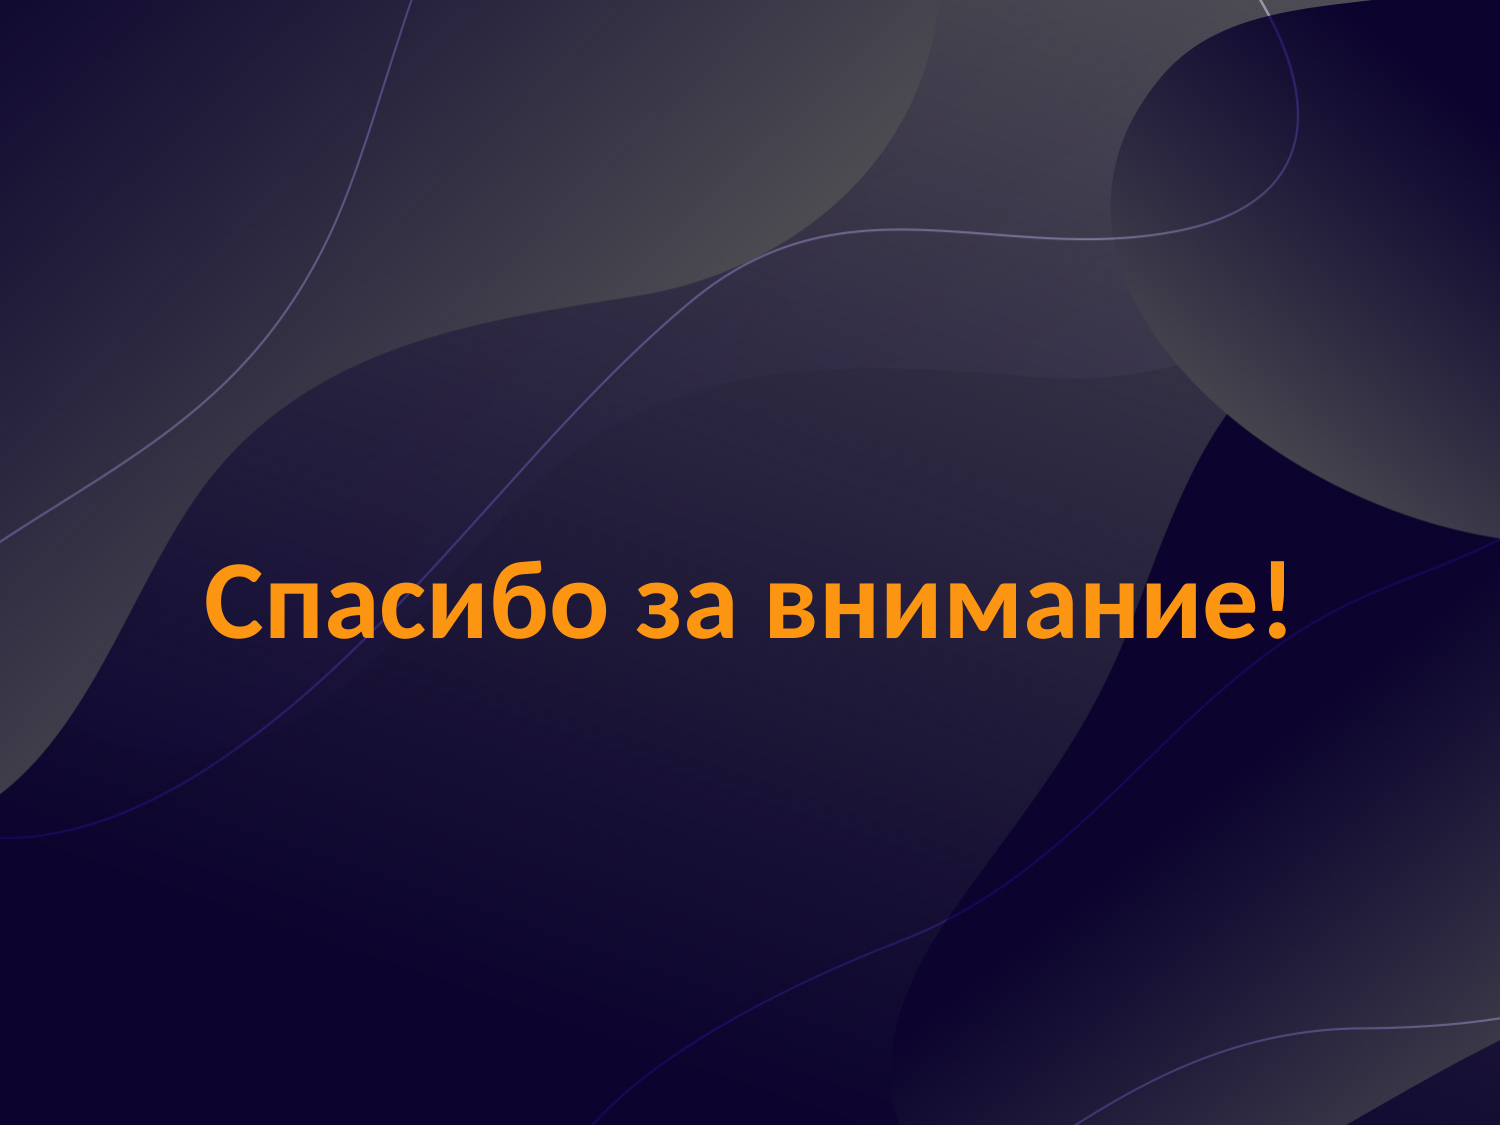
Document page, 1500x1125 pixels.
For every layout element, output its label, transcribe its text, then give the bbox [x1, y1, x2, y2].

text_box Спасибо за внимание! [916, 429, 1466, 775]
picture [0, 0, 1500, 1125]
text_box [36, 199, 916, 1030]
